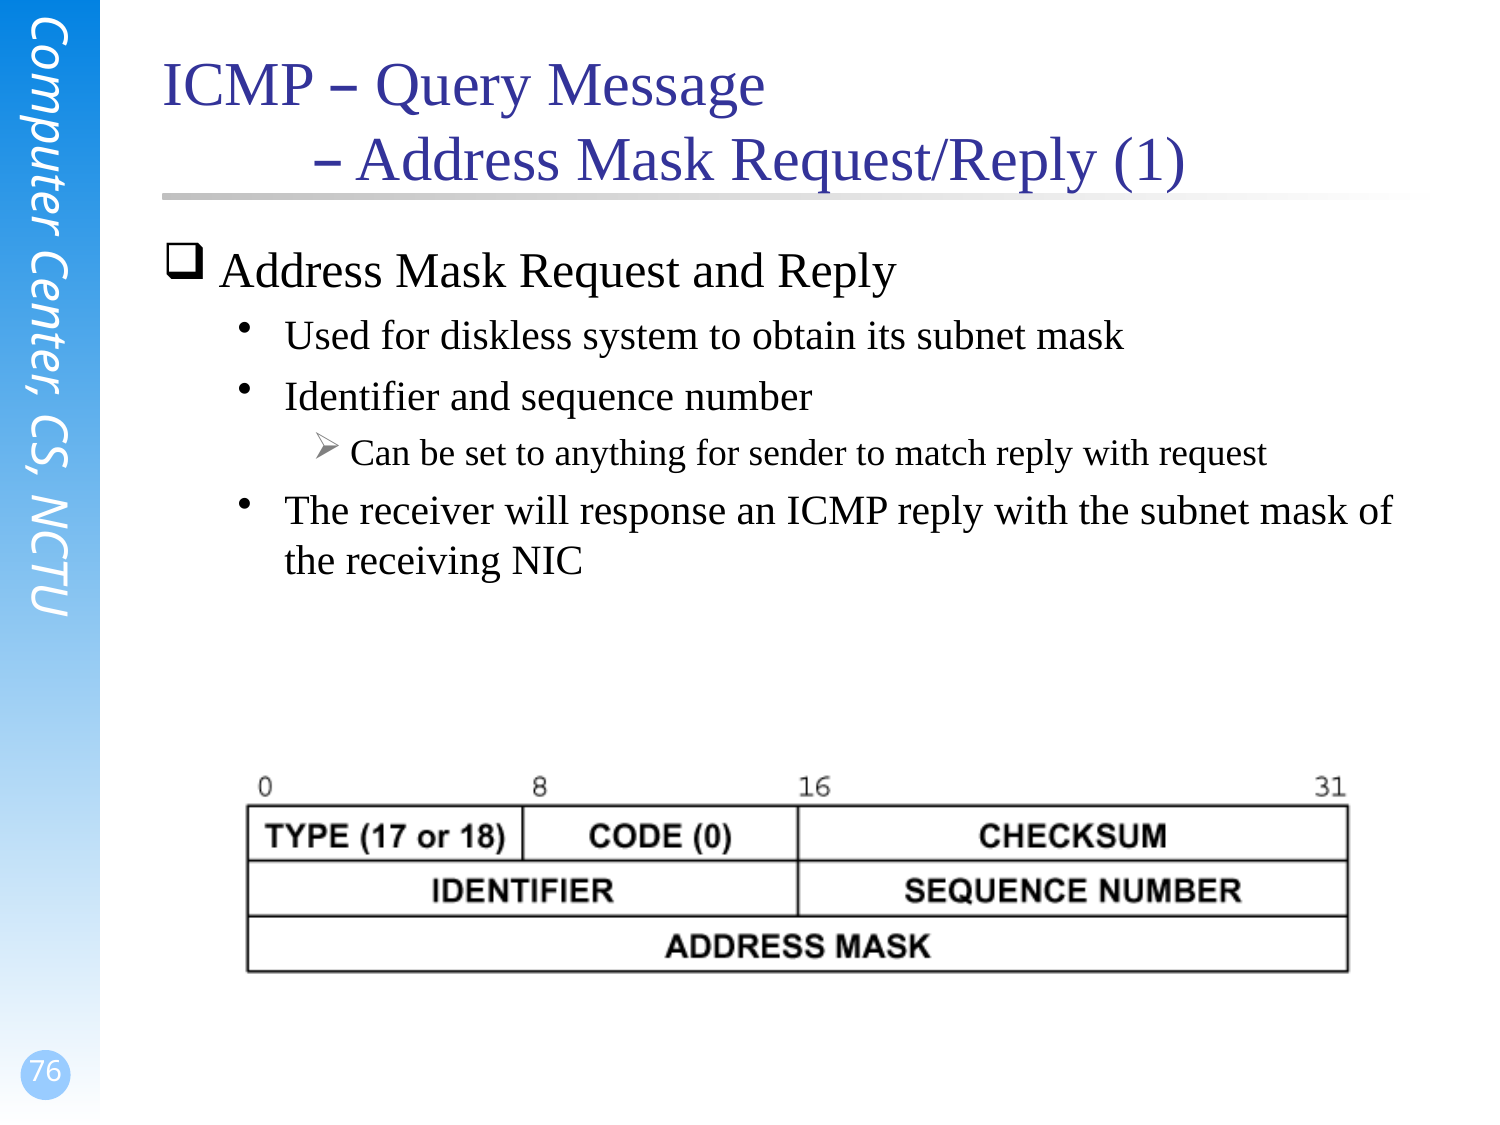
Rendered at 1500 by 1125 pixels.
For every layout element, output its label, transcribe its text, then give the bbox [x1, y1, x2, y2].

list Address Mask Request and Reply Used for diskless system to obtain its subnet mask Identifier and sequence number Can be set to anything for sender to match reply with request The receiver will response an ICMP reply with the subnet mask of the receiving NIC [162, 237, 1438, 1000]
title ICMP – Query Message – Address Mask Request/Reply (1) [162, 42, 1438, 231]
picture [224, 762, 1363, 981]
